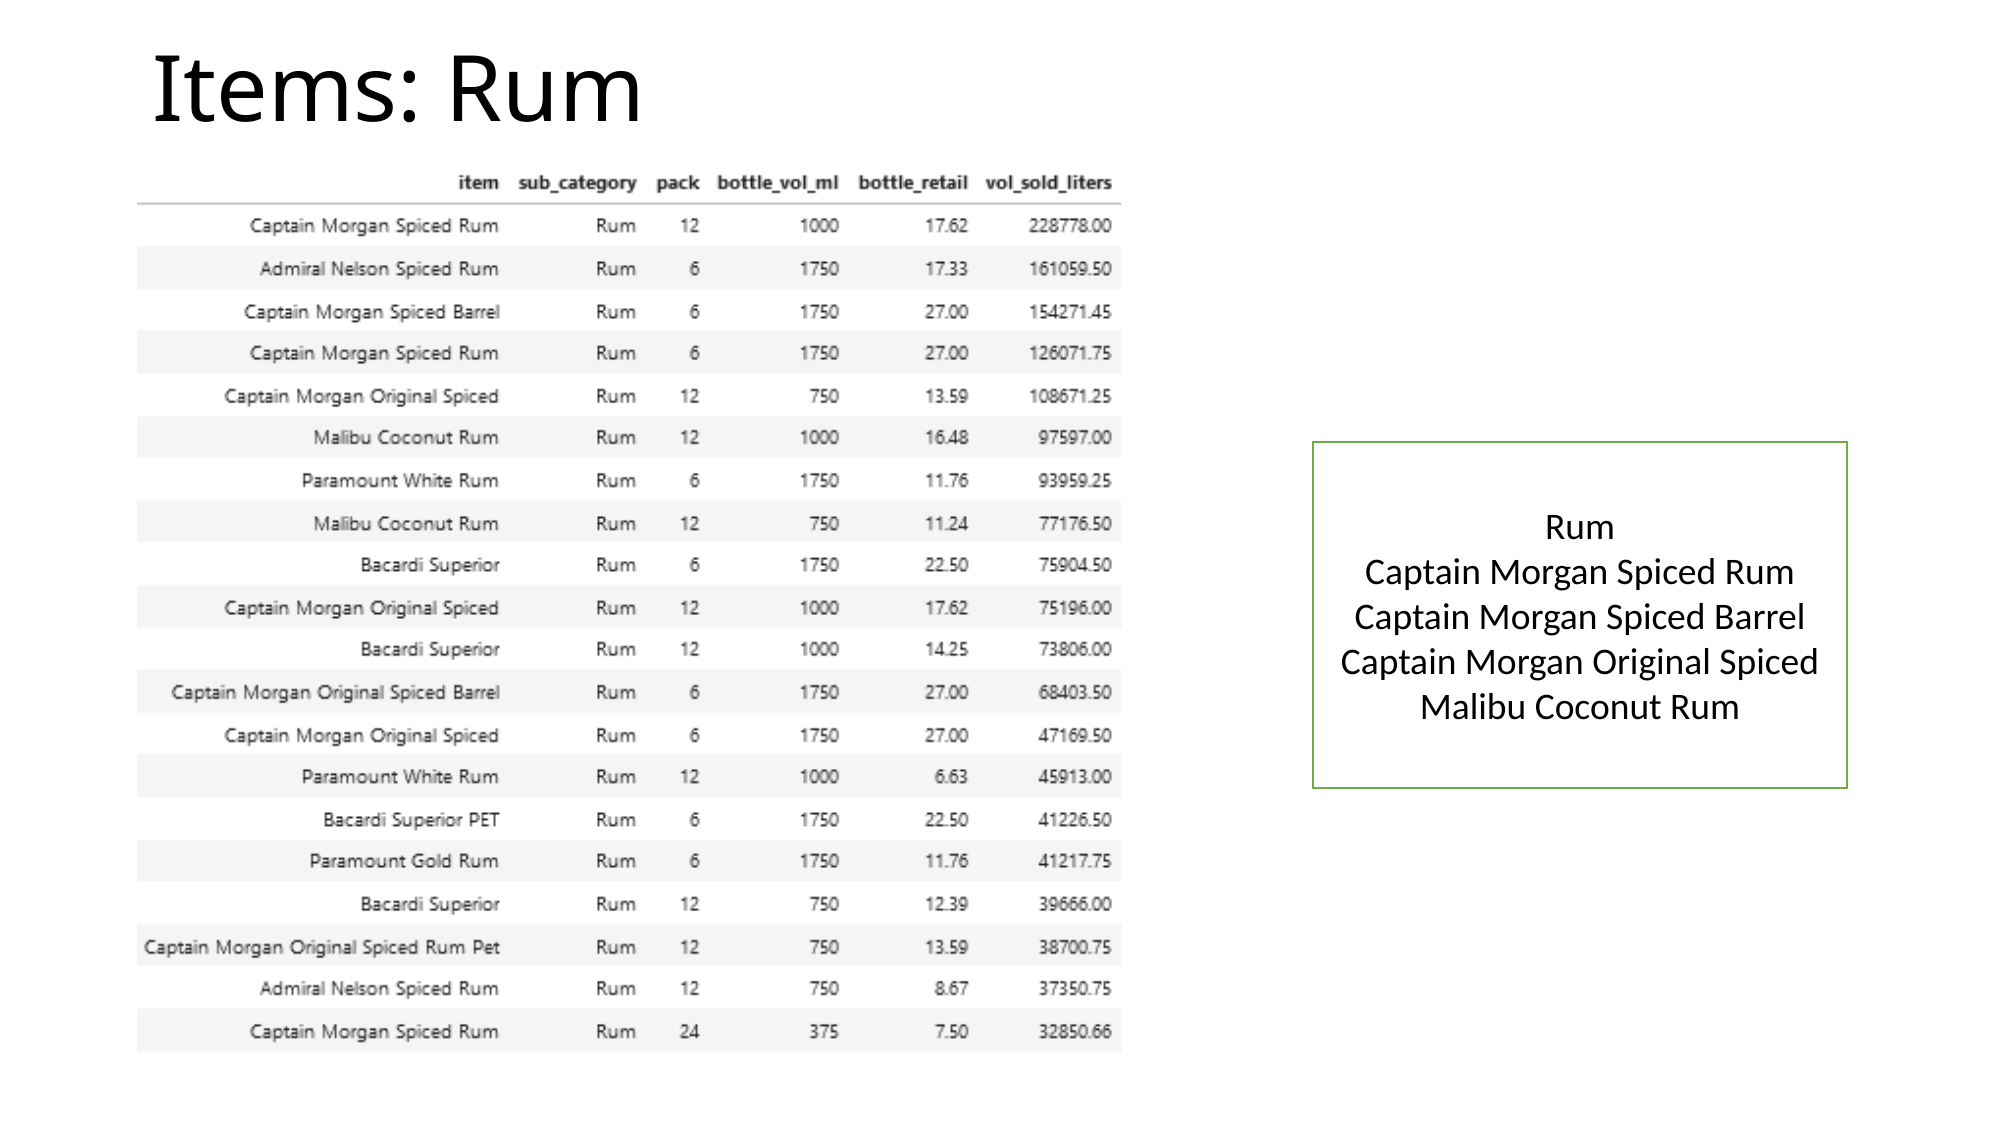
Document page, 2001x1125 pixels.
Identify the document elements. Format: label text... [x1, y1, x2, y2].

title Items: Rum [137, 31, 1863, 152]
text_box Rum Captain Morgan Spiced Rum Captain Morgan Spiced Barrel Captain Morgan Original Spiced Malibu Coconut Rum [1312, 441, 1848, 789]
picture [137, 162, 1159, 1068]
